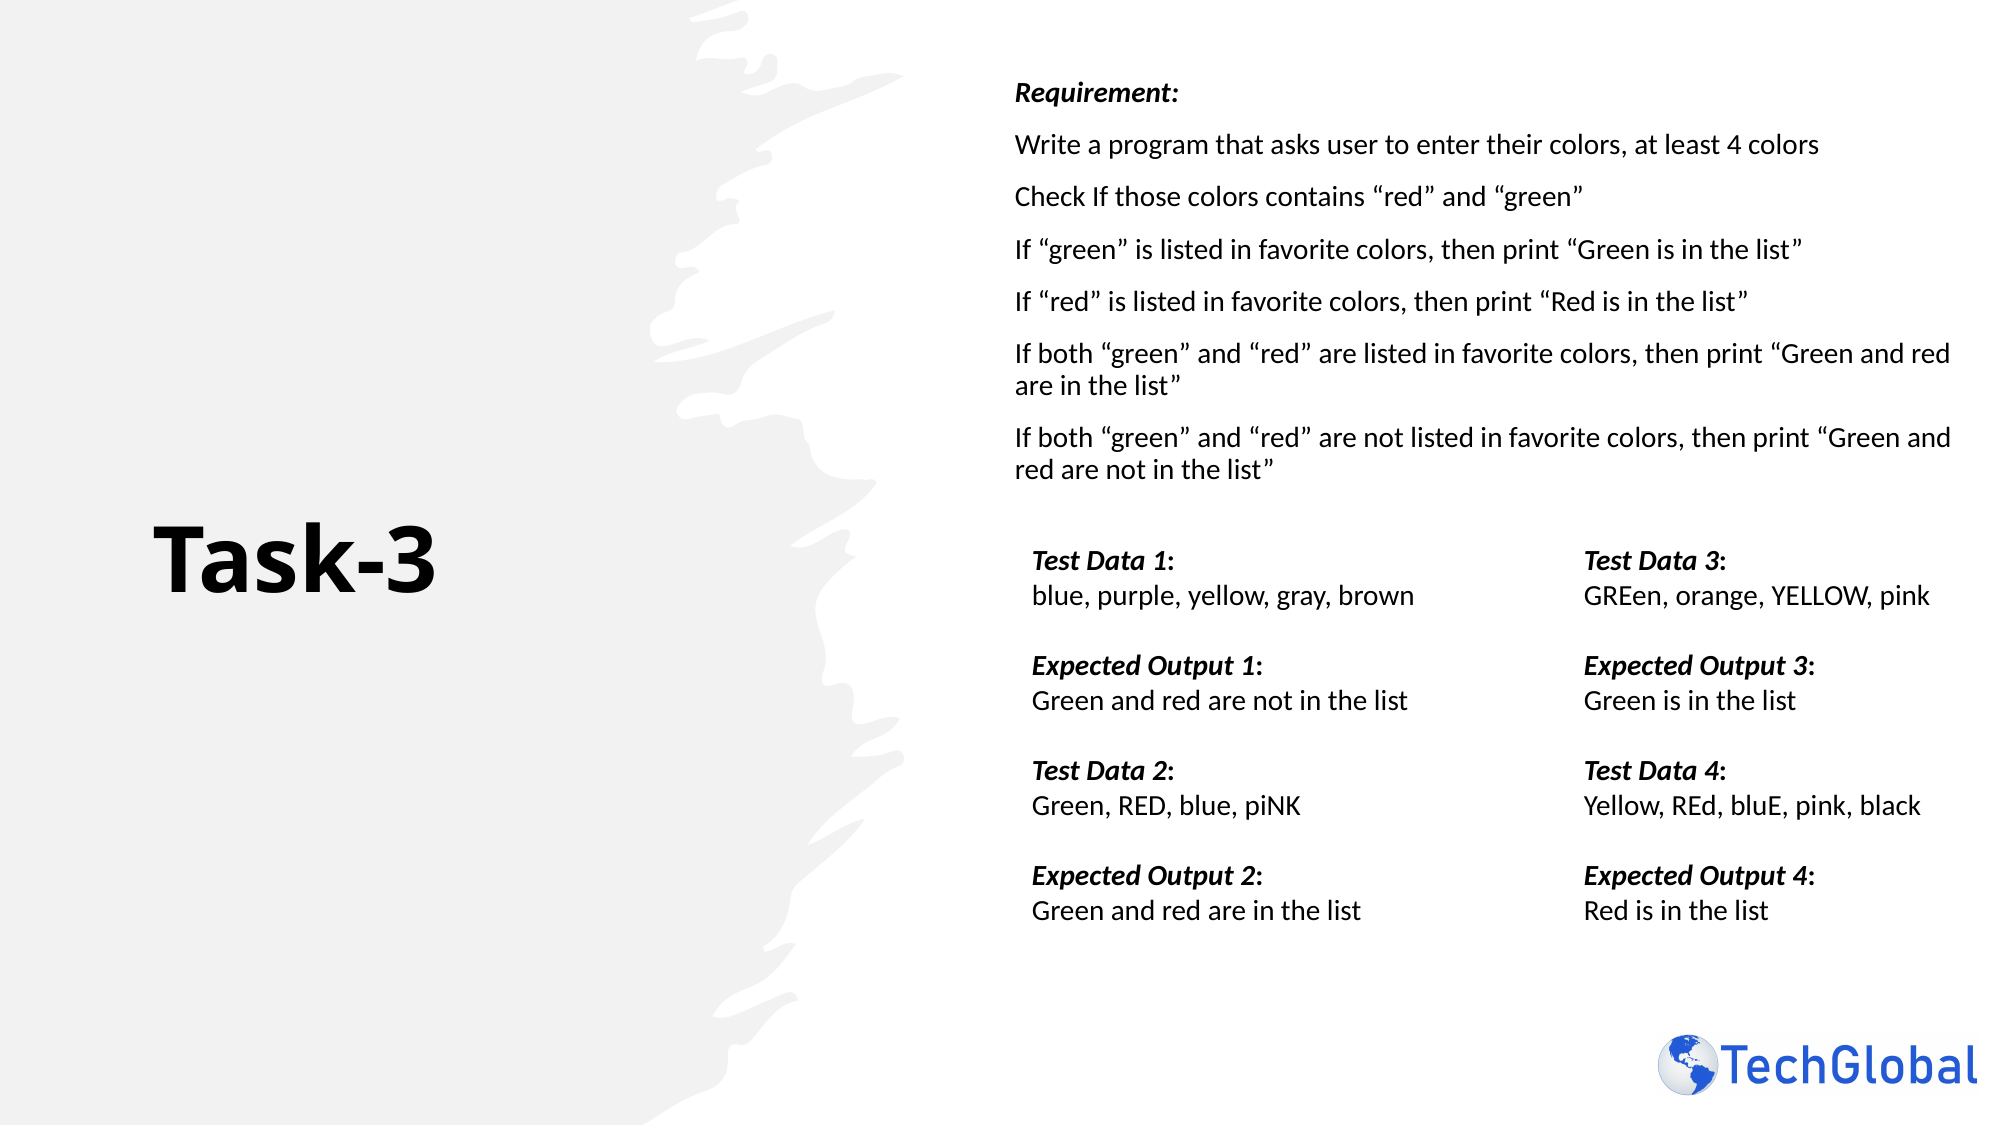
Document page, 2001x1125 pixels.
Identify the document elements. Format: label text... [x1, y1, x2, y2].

title Task-3 [137, 116, 800, 1008]
text_box [0, 0, 904, 1125]
text_box Test Data 3: GREen, orange, YELLOW, pink Expected Output 3: Green is in the list Test Data 4: Yellow, REd, bluE, pink, black Expected Output 4: Red is in the list [1569, 534, 1979, 979]
list Requirement: Write a program that asks user to enter their colors, at least 4 colors Check If those colors contains “red” and “green” If “green” is listed in favorite colors, then print “Green is in the list” If “red” is listed in favorite colors, then print “Red is in the list” If both “green” and “red” are listed in favorite colors, then print “Green and red are in the list” If both “green” and “red” are not listed in favorite colors, then print “Green and red are not in the list” [999, 28, 1979, 535]
text_box [645, 0, 2000, 1125]
text_box Test Data 1: blue, purple, yellow, gray, brown Expected Output 1: Green and red are not in the list Test Data 2: Green, RED, blue, piNK Expected Output 2: Green and red are in the list [1017, 534, 1474, 979]
picture [1656, 1032, 1979, 1097]
